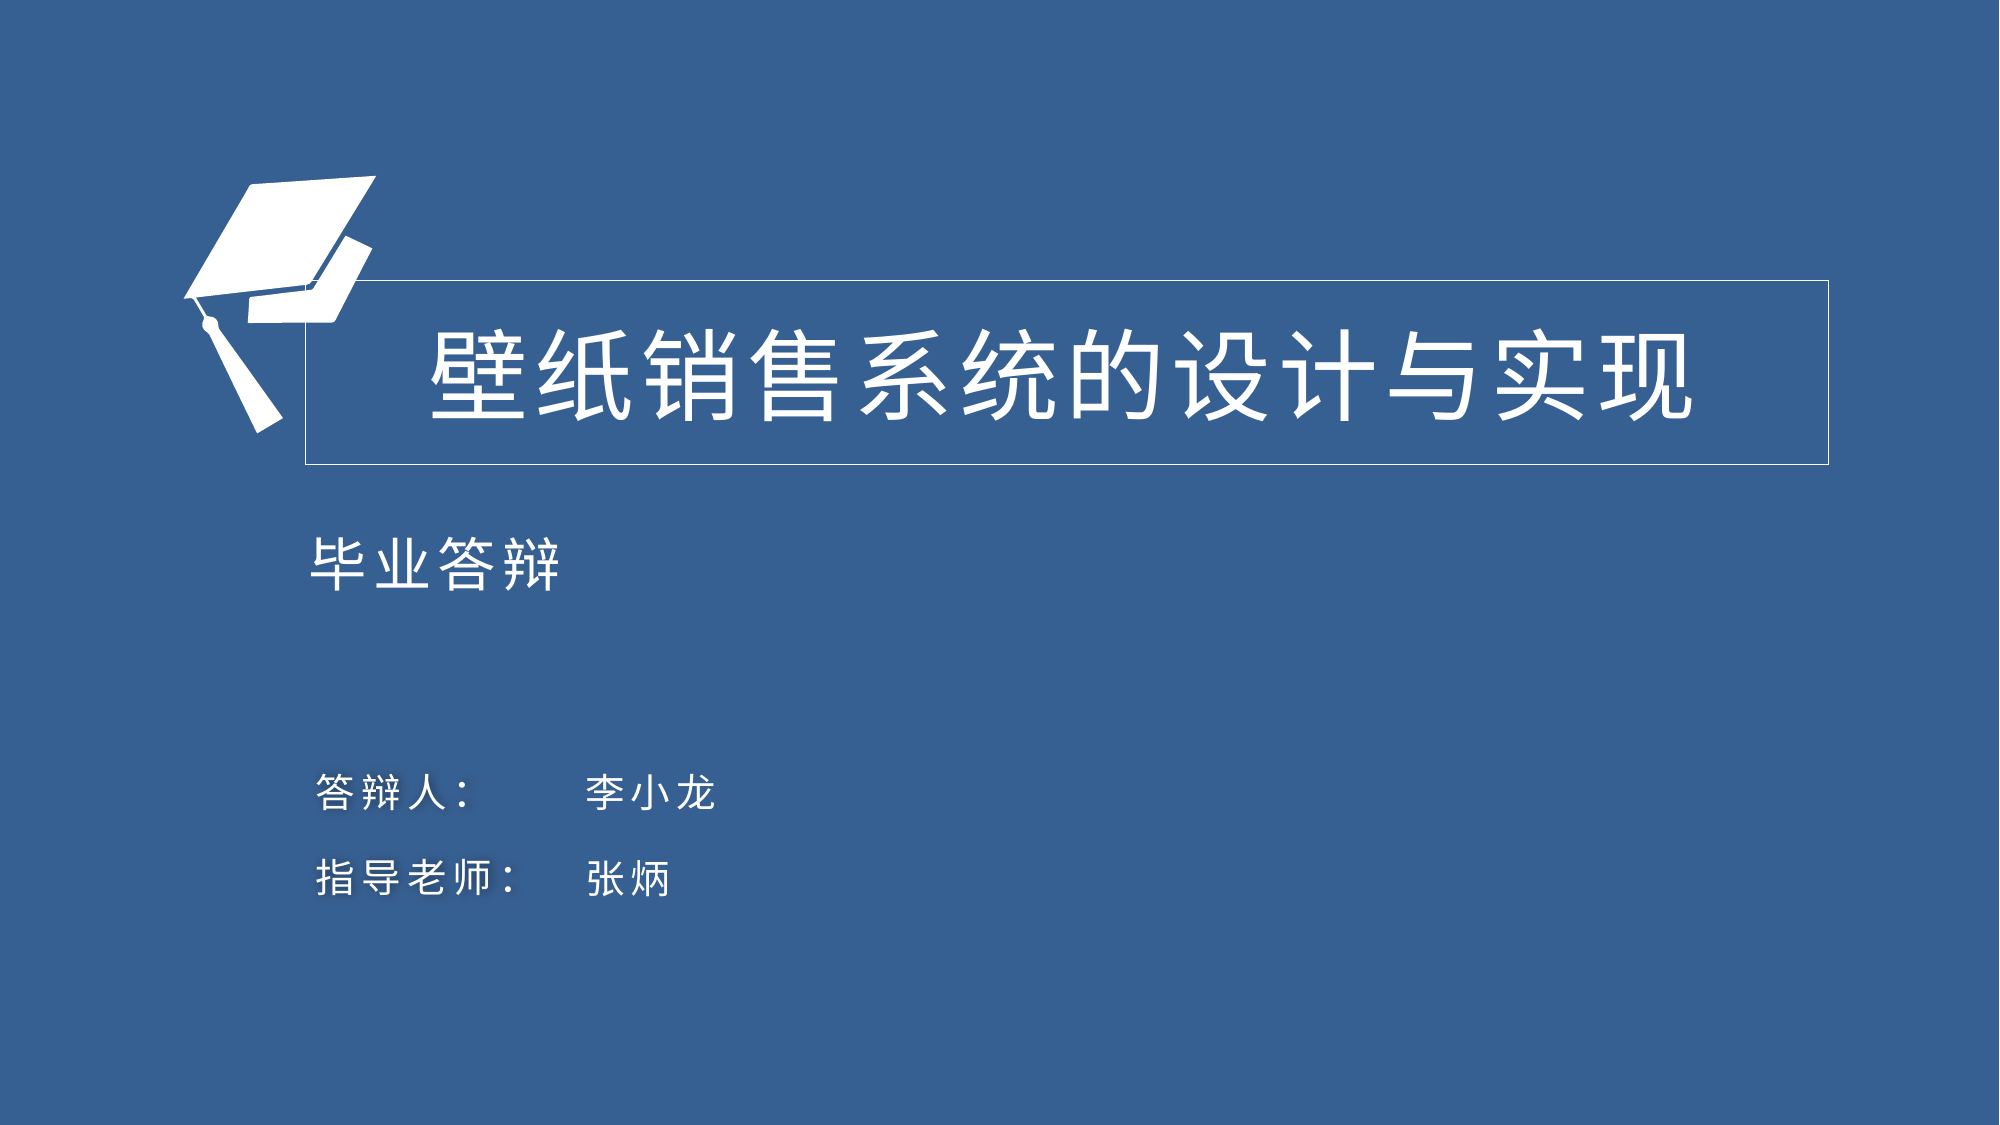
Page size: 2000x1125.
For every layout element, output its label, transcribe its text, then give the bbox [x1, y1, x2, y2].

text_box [185, 171, 420, 390]
text_box 毕业答辩 [293, 520, 1297, 606]
text_box 指导老师： [299, 842, 526, 912]
text_box 壁纸销售系统的设计与实现 [305, 280, 1829, 465]
text_box 答辩人： [299, 756, 526, 826]
text_box 李小龙 [570, 760, 835, 824]
text_box 张炳 [570, 846, 835, 909]
